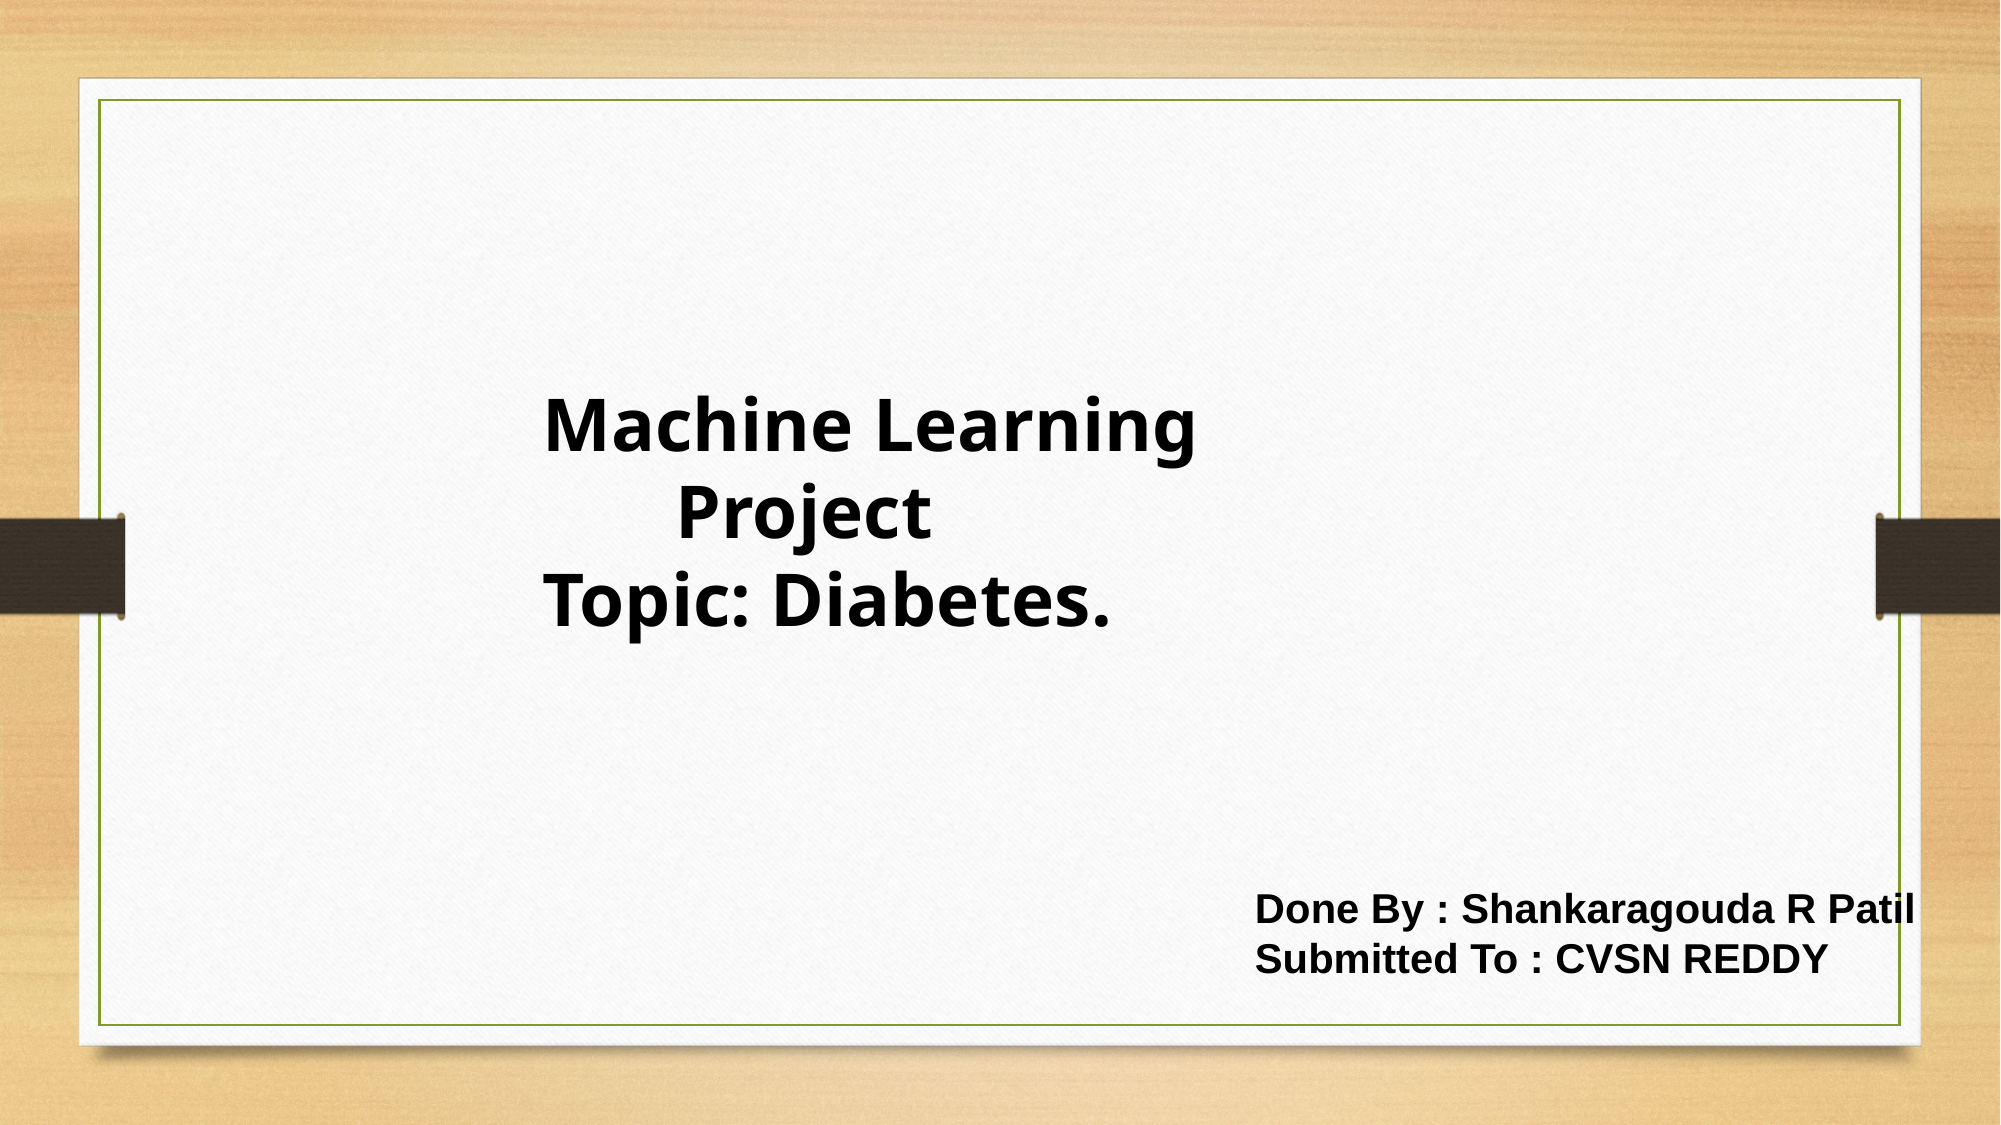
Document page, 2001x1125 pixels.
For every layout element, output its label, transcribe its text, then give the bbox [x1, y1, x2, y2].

text_box Machine Learning Project Topic: Diabetes. [527, 370, 2000, 649]
picture [0, 0, 2001, 1125]
text_box Done By : Shankaragouda R Patil Submitted To : CVSN REDDY [1240, 874, 1953, 989]
